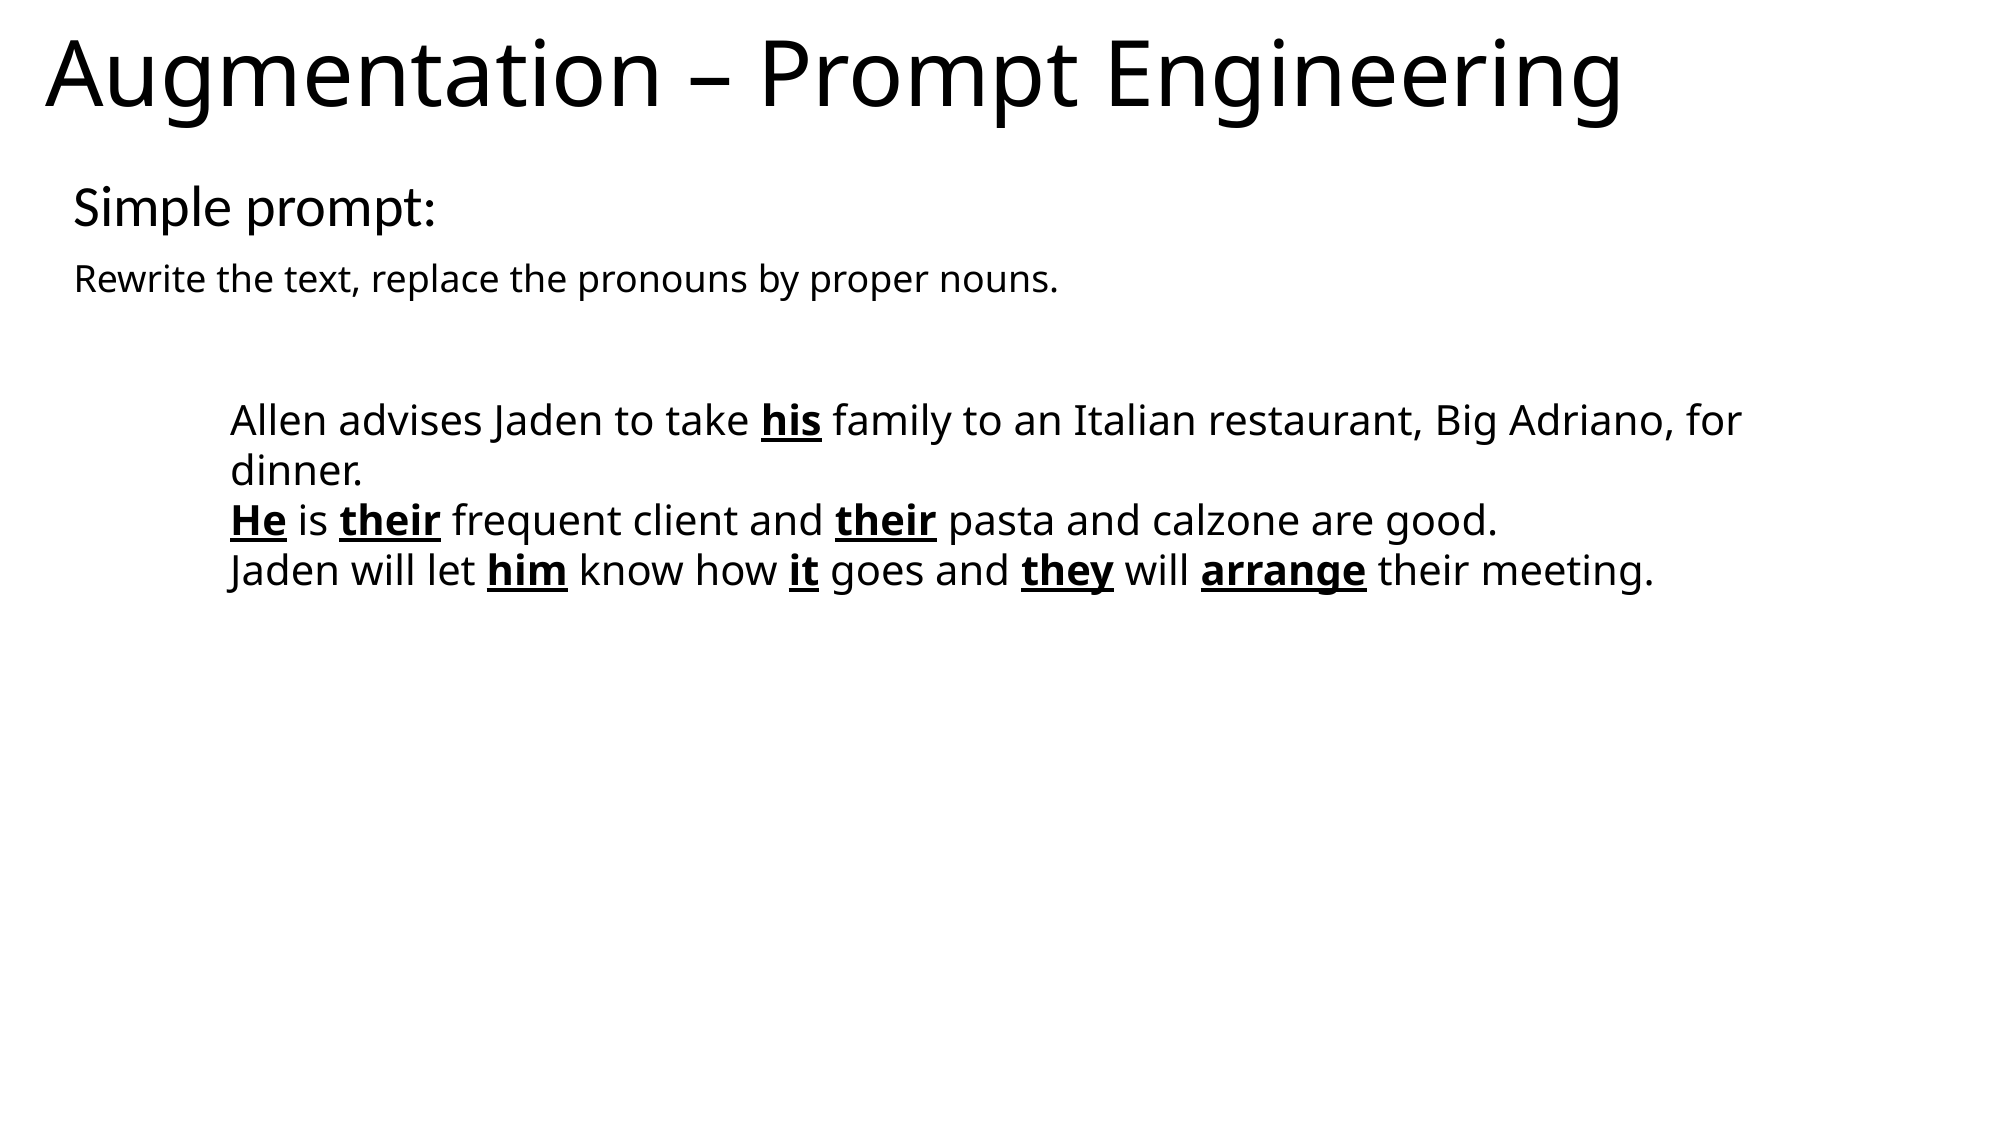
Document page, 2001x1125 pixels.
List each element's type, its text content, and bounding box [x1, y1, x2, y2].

list Simple prompt: Rewrite the text, replace the pronouns by proper nouns. [58, 168, 1784, 336]
title Augmentation – Prompt Engineering [30, 0, 1756, 186]
text_box Allen advises Jaden to take his family to an Italian restaurant, Big Adriano, for dinner. He is their frequent client and their pasta and calzone are good. Jaden will let him know how it goes and they will arrange their meeting. [215, 386, 1785, 601]
